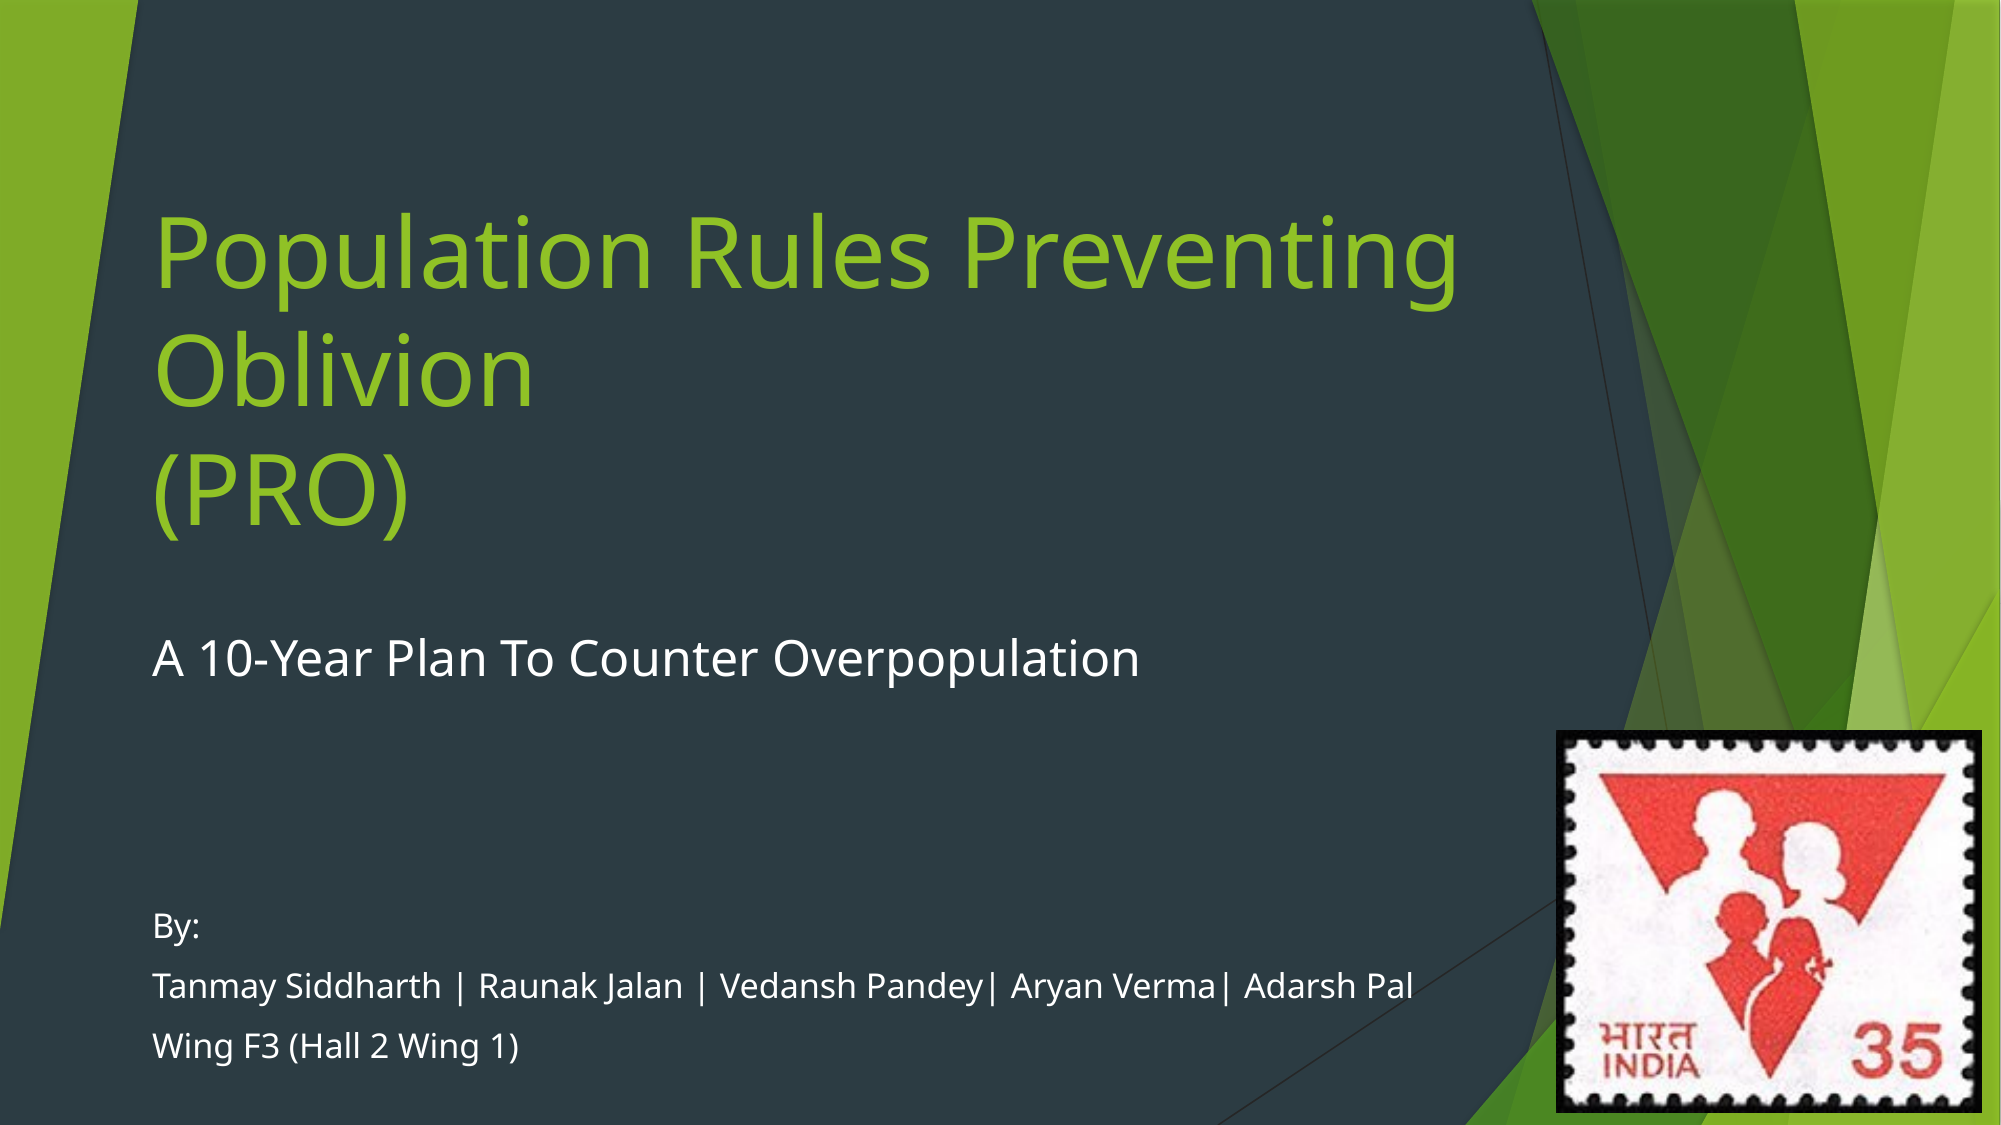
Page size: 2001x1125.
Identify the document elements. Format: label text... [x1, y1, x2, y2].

picture [1556, 730, 1983, 1113]
text_box A 10-Year Plan To Counter Overpopulation [137, 618, 1168, 694]
title Population Rules Preventing Oblivion (PRO) [137, 180, 1728, 553]
subtitle By: Tanmay Siddharth | Raunak Jalan | Vedansh Pandey| Aryan Verma| Adarsh Pal Wing F3 (Hall 2 Wing 1) [137, 896, 1502, 1076]
